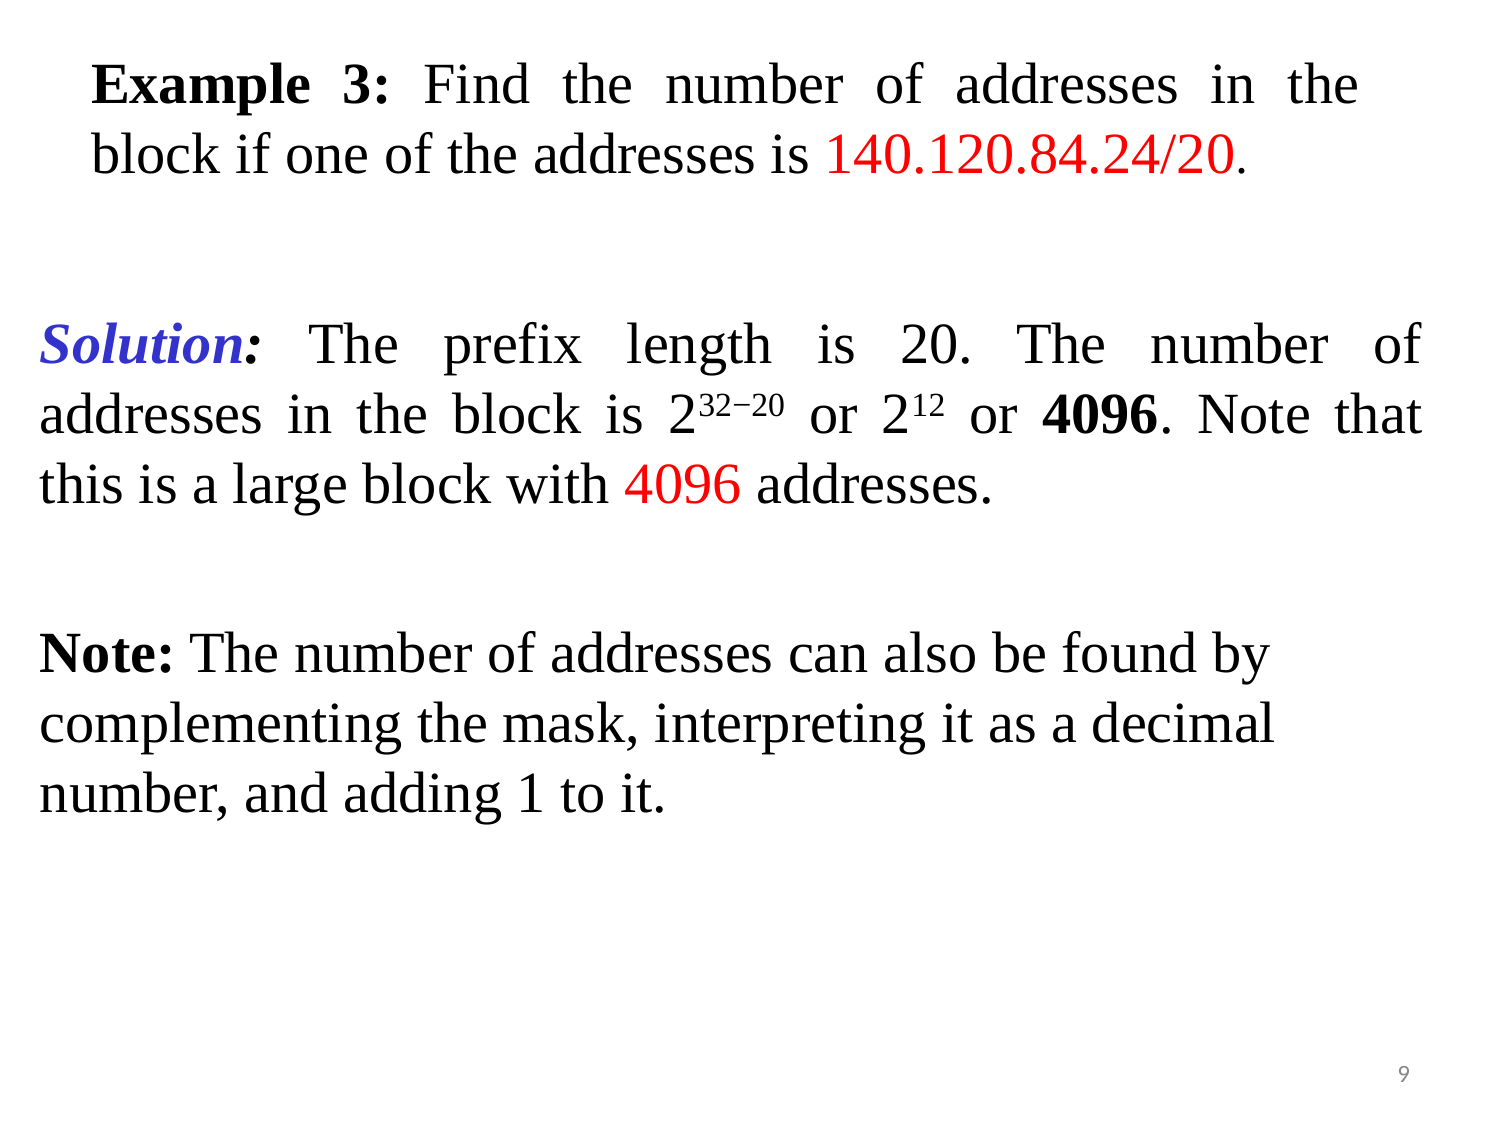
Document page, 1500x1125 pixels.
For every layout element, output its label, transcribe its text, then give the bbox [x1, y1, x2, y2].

text_box Example 3: Find the number of addresses in the block if one of the addresses is 140.120.84.24/20. [75, 37, 1375, 194]
slide_number 9 [1074, 1042, 1425, 1103]
text_box Solution: The prefix length is 20. The number of addresses in the block is 232−20 or 212 or 4096. Note that this is a large block with 4096 addresses. Note: The number of addresses can also be found by complementing the mask, interpreting it as a decimal number, and adding 1 to it. [24, 297, 1438, 844]
